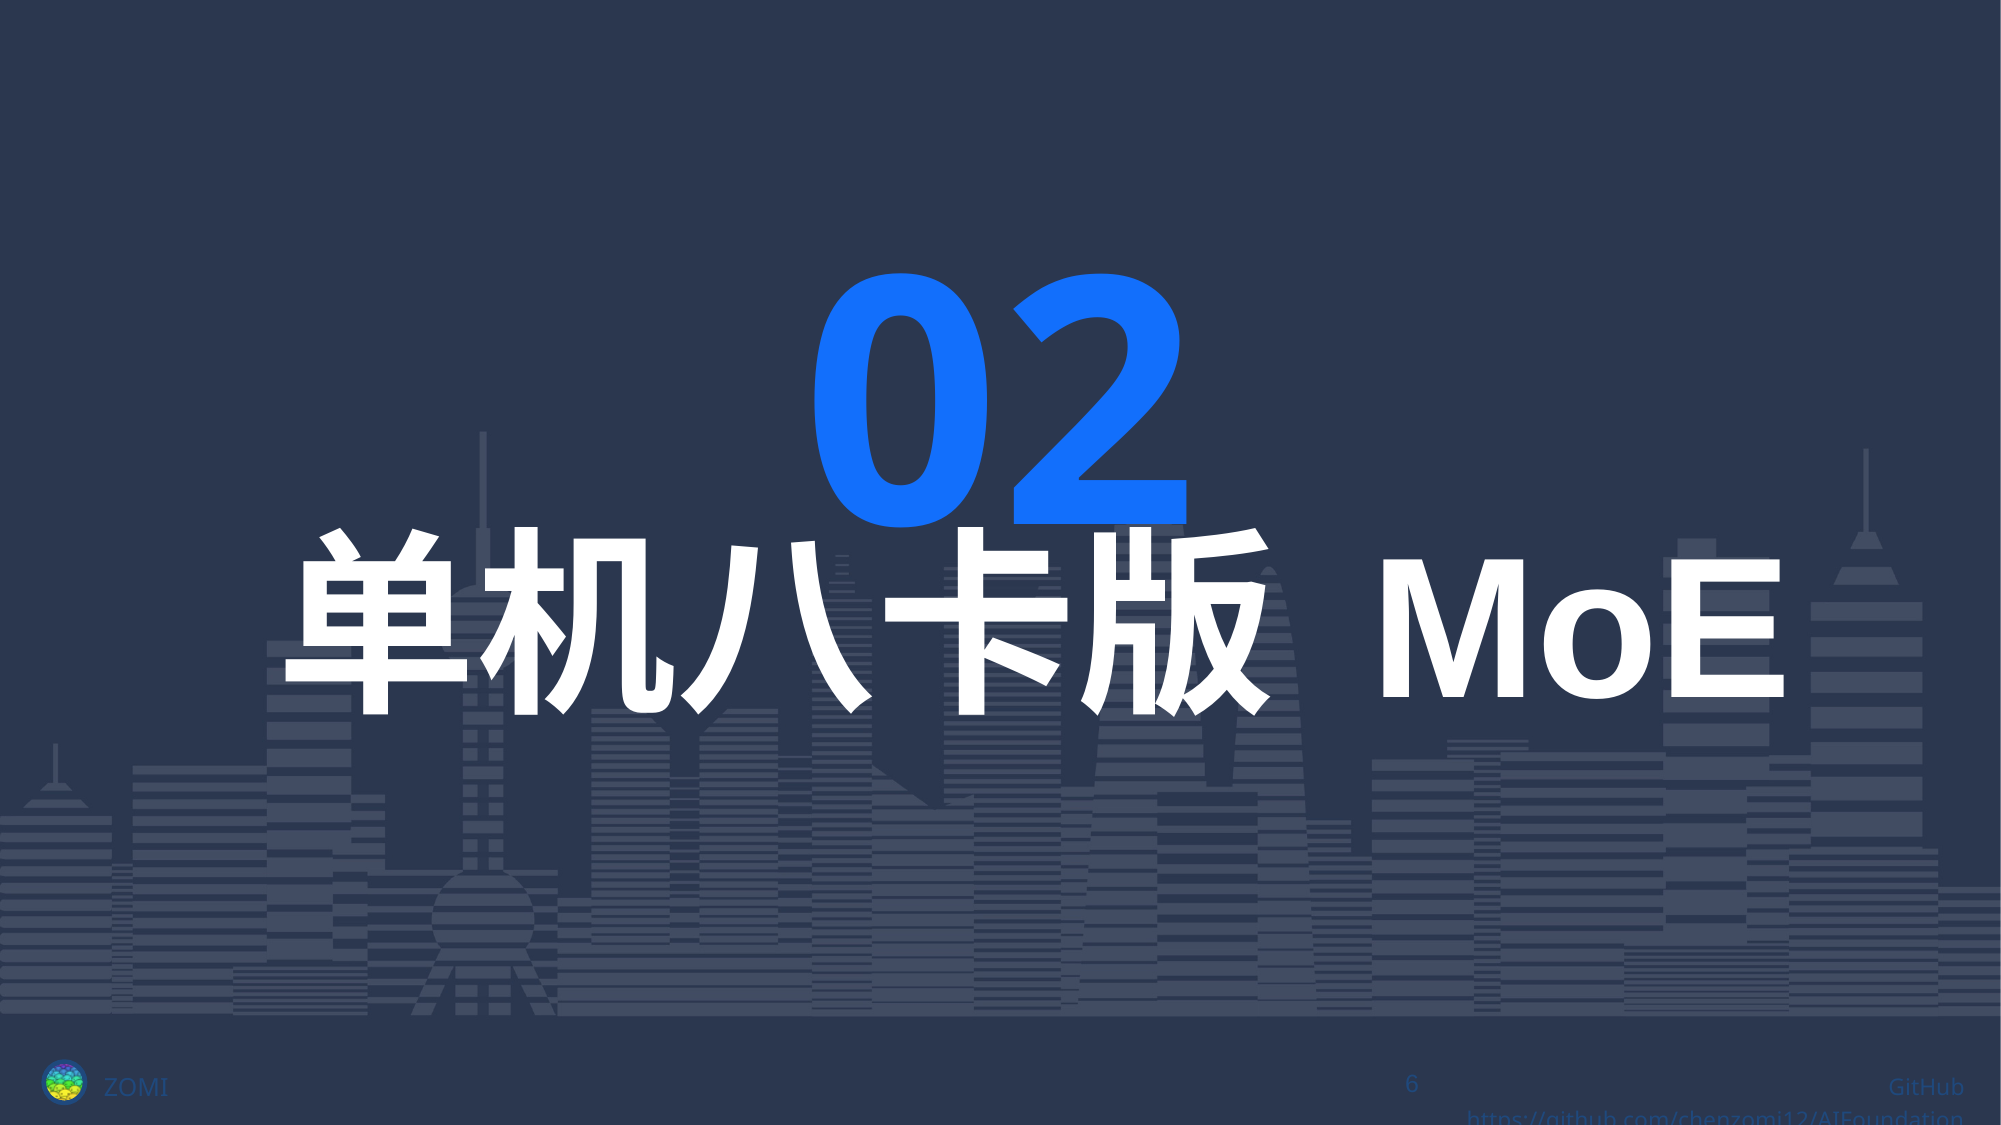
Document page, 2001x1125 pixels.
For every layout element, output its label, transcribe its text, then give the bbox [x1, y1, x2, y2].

picture [1637, 1117, 1645, 1125]
picture [1606, 1117, 1613, 1125]
picture [1652, 1117, 1658, 1125]
picture [1501, 1117, 1508, 1125]
picture [1759, 1117, 1765, 1125]
picture [1855, 1117, 1863, 1125]
text_box 单机八卡版 MoE [203, 490, 1866, 746]
picture [0, 0, 2001, 1125]
picture [1720, 1117, 1726, 1125]
picture [1884, 1117, 1890, 1125]
picture [1938, 1117, 1946, 1125]
picture [1470, 1117, 1476, 1125]
picture [1578, 1117, 1584, 1125]
picture [1897, 1117, 1904, 1125]
picture [1693, 1117, 1699, 1125]
picture [1953, 1117, 1959, 1125]
picture [1548, 1117, 1555, 1125]
text_box 02 [787, 171, 1213, 490]
picture [1744, 1117, 1752, 1125]
